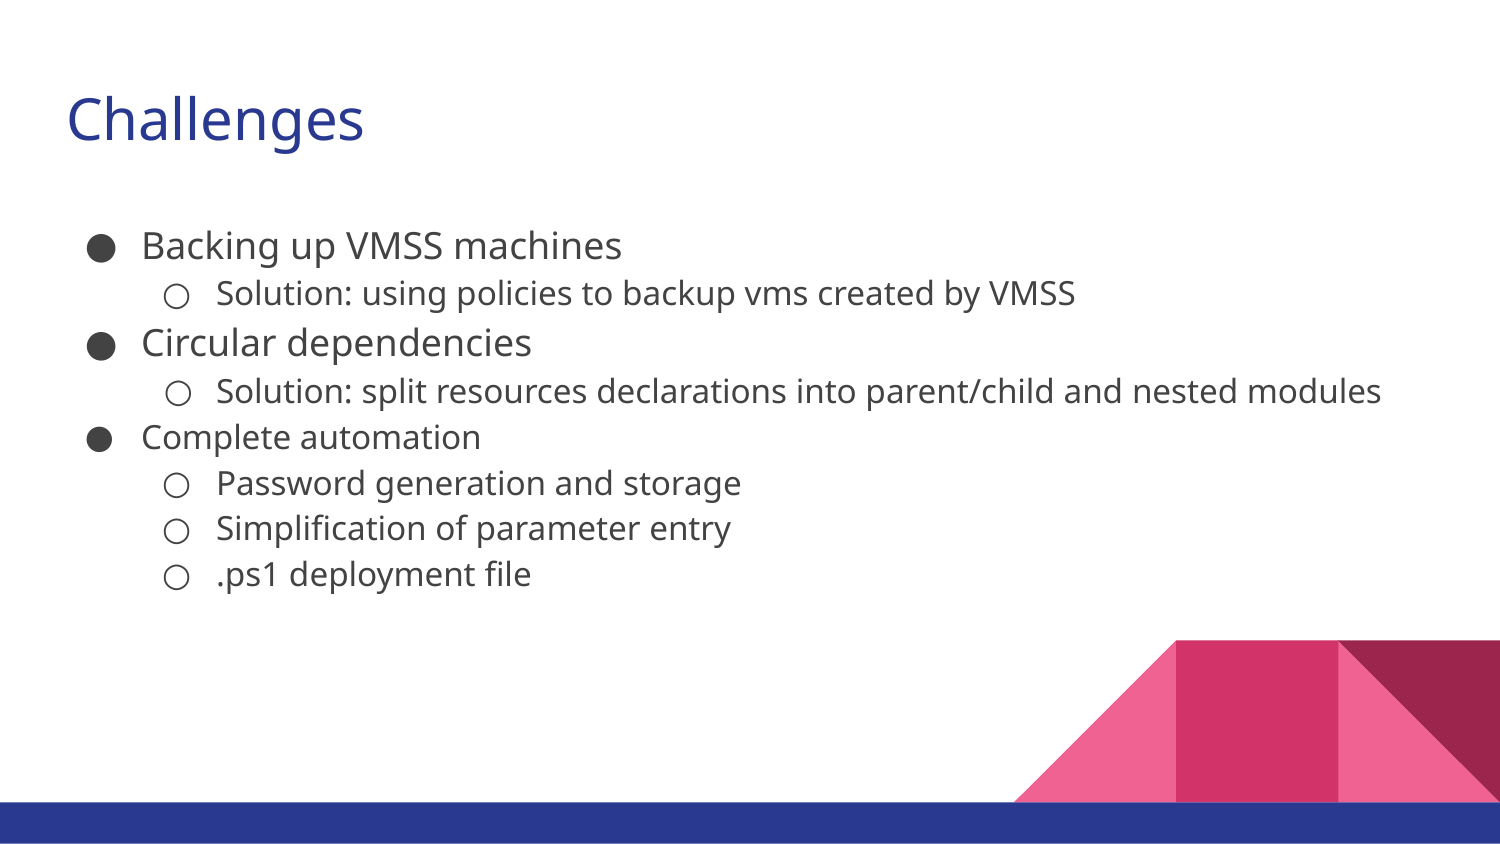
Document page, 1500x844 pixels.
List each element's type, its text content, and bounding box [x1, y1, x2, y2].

list Backing up VMSS machines Solution: using policies to backup vms created by VMSS Circular dependencies Solution: split resources declarations into parent/child and nested modules Complete automation Password generation and storage Simplification of parameter entry .ps1 deployment file [51, 199, 1449, 748]
title Challenges [51, 67, 1449, 167]
